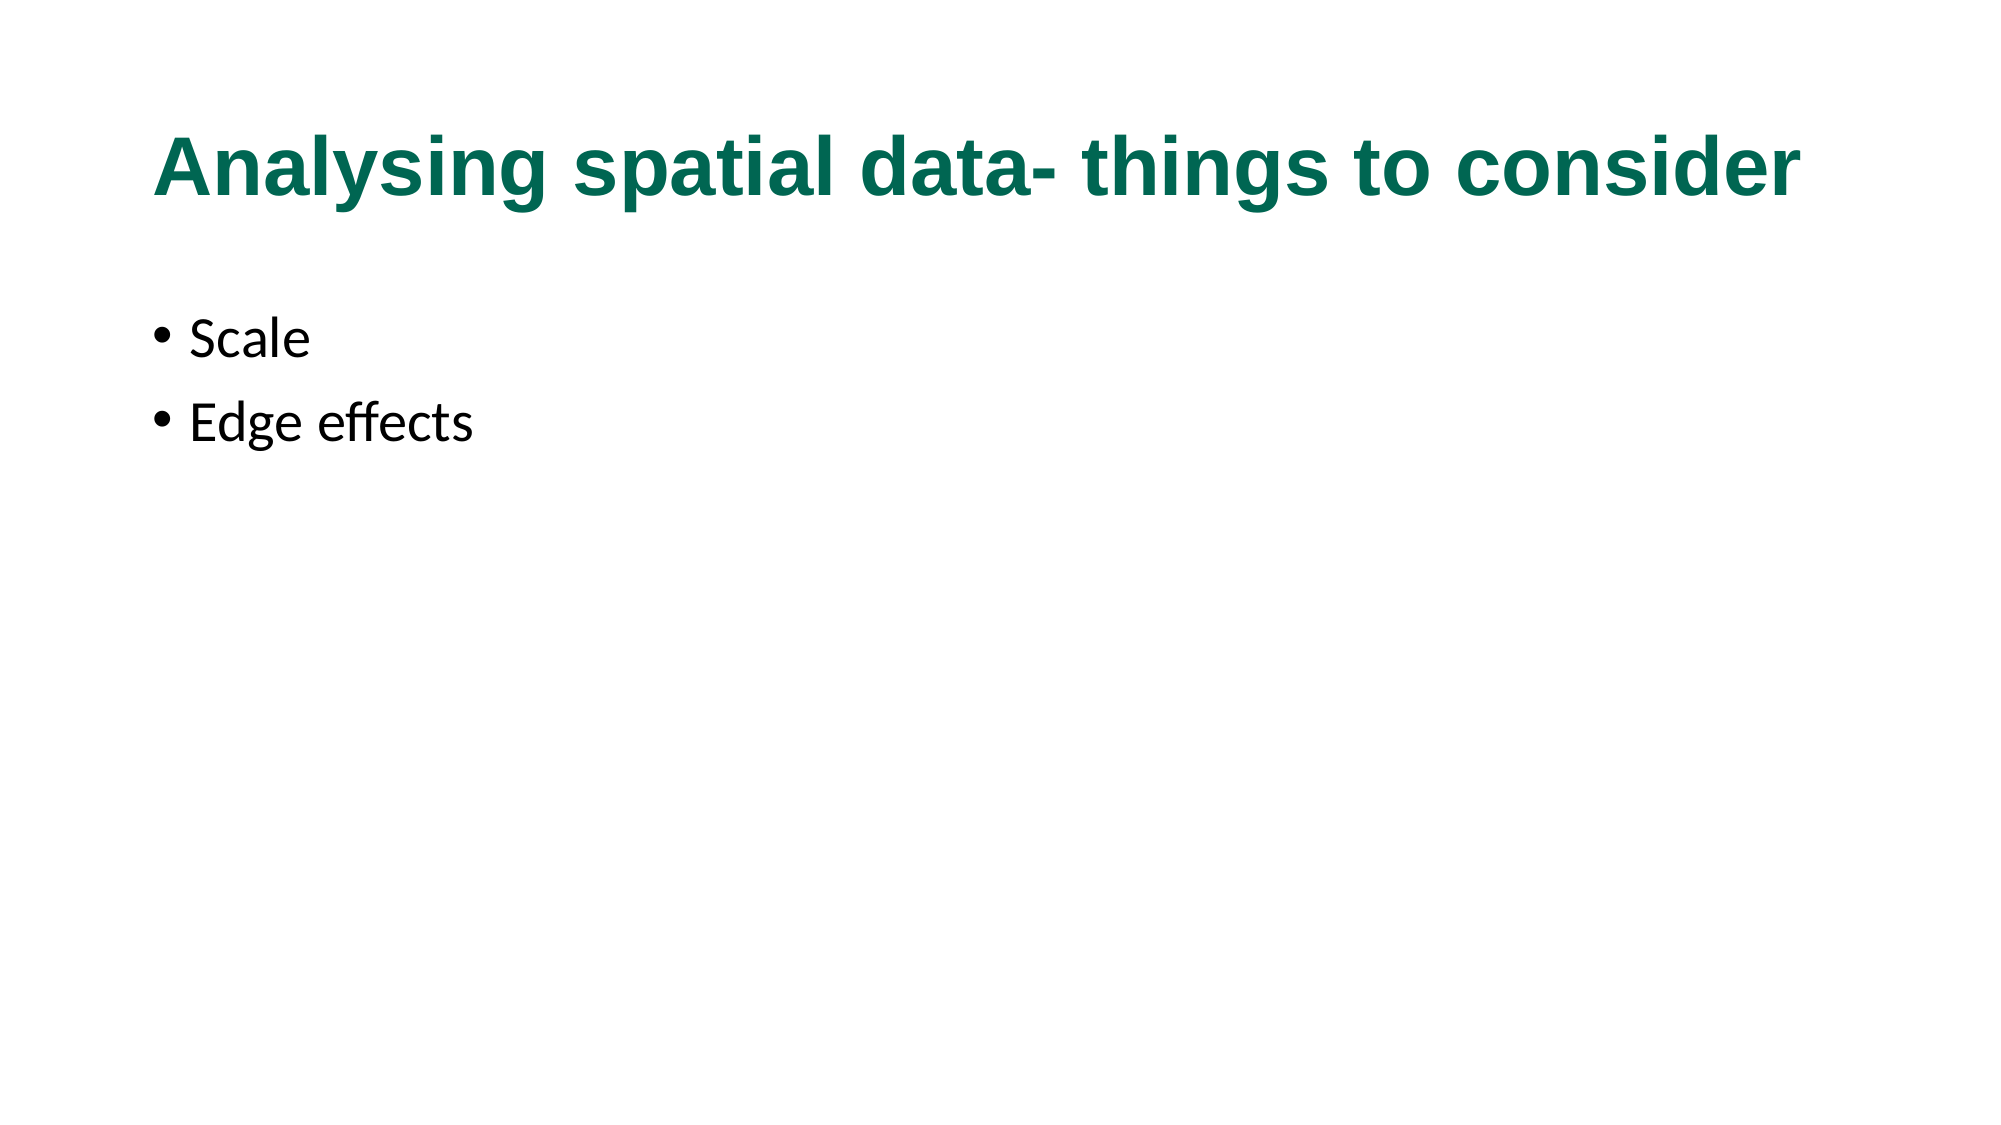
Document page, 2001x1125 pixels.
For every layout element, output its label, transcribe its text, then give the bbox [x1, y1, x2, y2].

title Analysing spatial data- things to consider [137, 59, 1863, 278]
list Scale Edge effects [137, 299, 1863, 1014]
